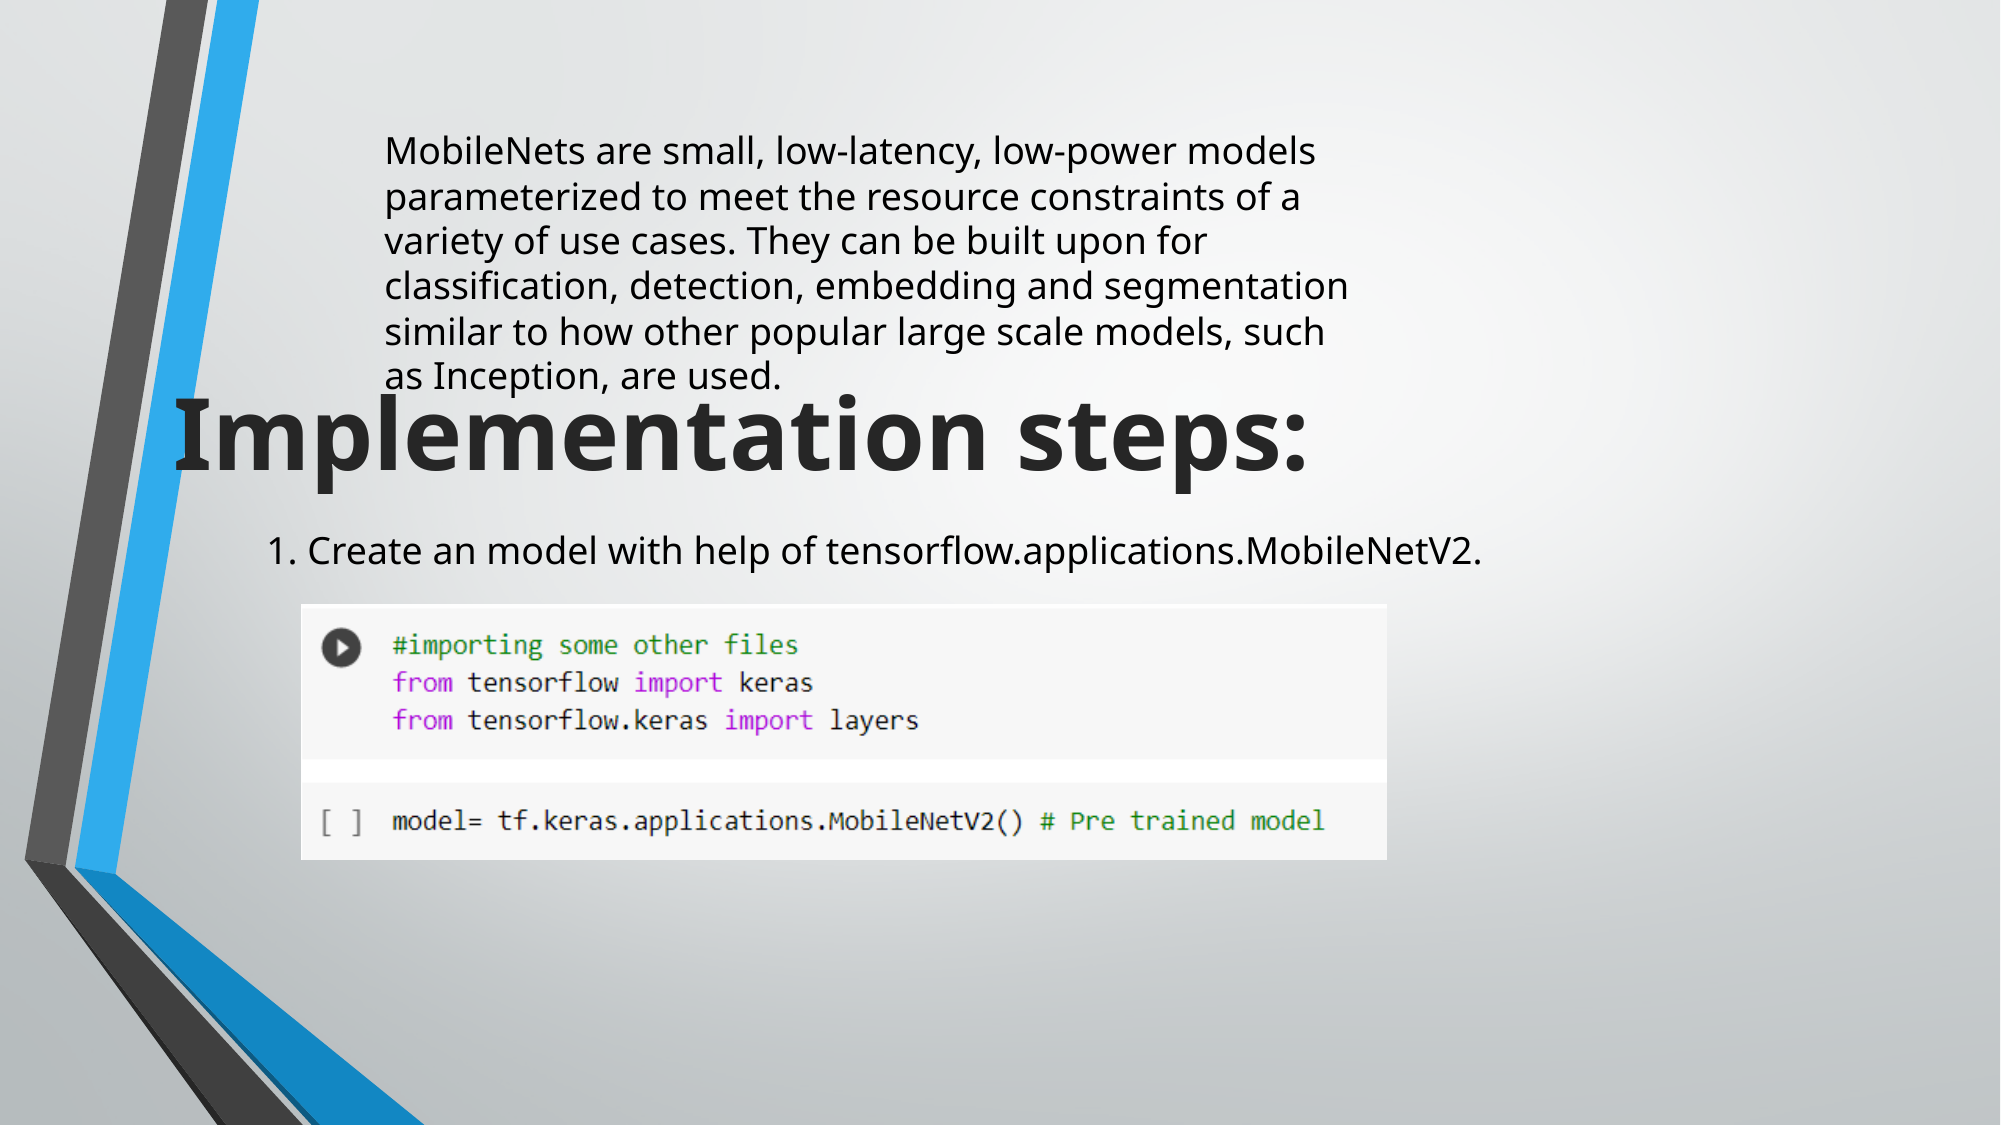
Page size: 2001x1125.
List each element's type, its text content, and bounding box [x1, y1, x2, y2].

text_box Implementation steps: [158, 362, 1327, 498]
text_box MobileNets are small, low-latency, low-power models parameterized to meet the resource constraints of a variety of use cases. They can be built upon for classification, detection, embedding and segmentation similar to how other popular large scale models, such as Inception, are used. [369, 120, 1370, 405]
text_box 1. Create an model with help of tensorflow.applications.MobileNetV2. [251, 520, 1649, 580]
picture [301, 604, 1387, 860]
